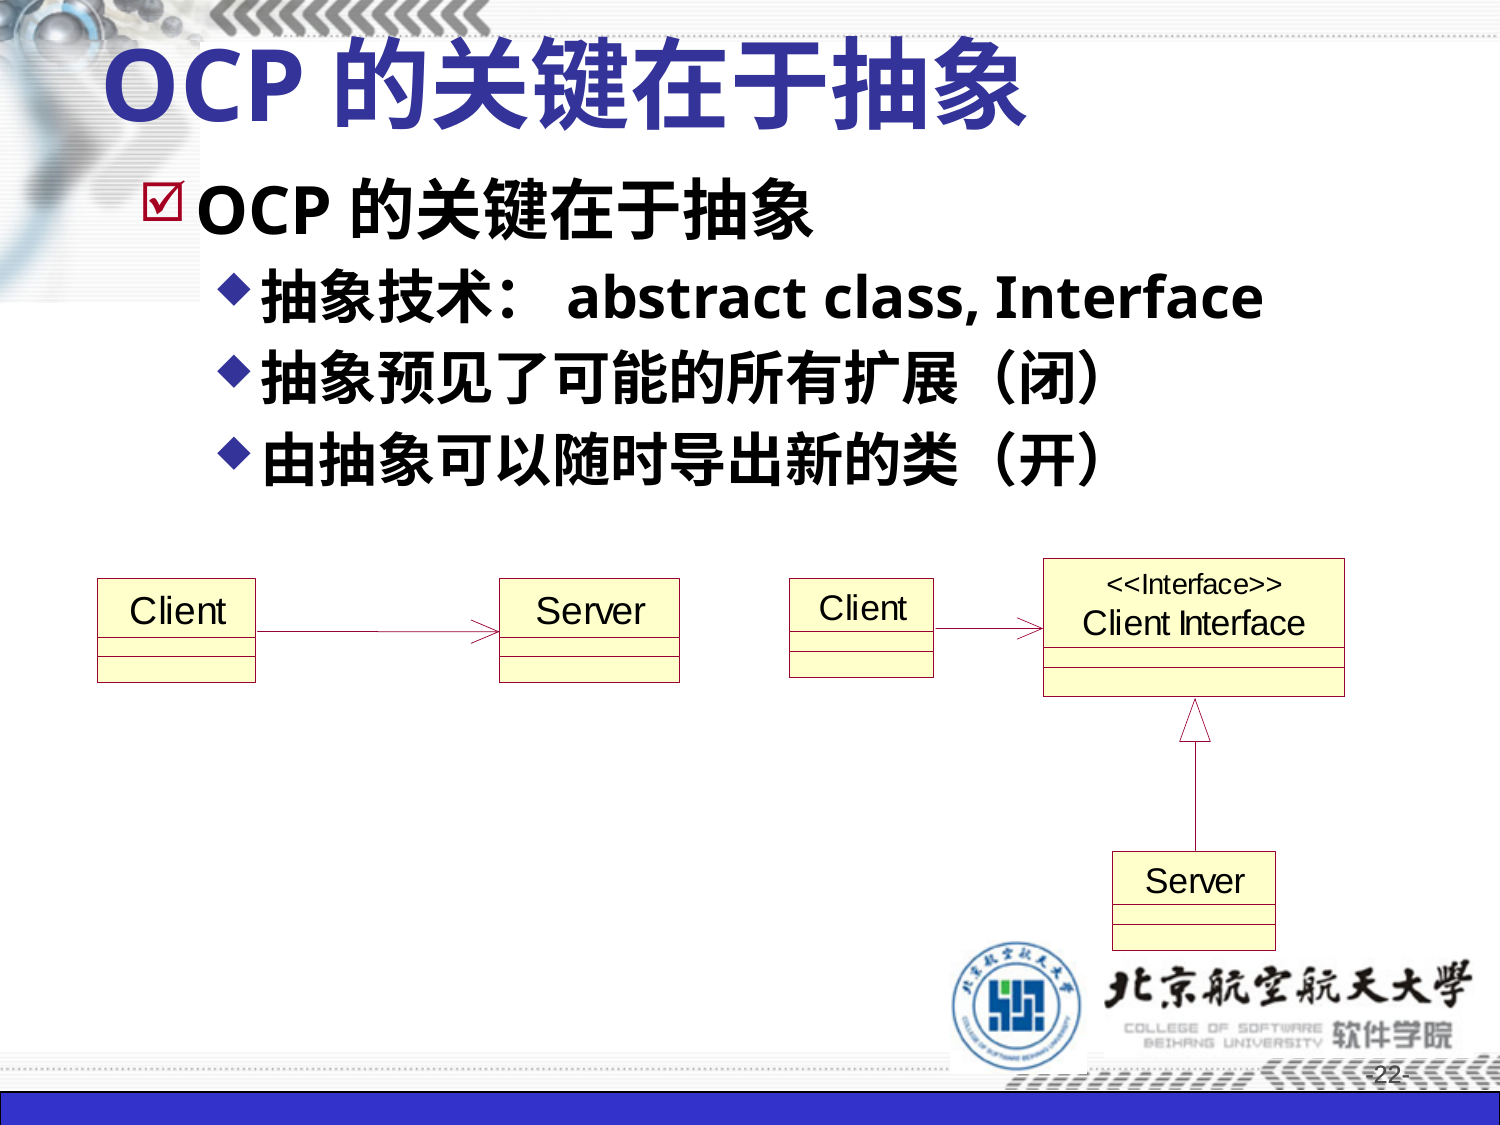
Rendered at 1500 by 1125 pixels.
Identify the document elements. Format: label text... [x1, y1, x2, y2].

picture [64, 573, 715, 691]
picture [0, 0, 1500, 303]
title OCP的关键在于抽象 [85, 42, 1388, 149]
text_box -22- [1074, 1051, 1425, 1125]
picture [0, 538, 1500, 1090]
list OCP的关键在于抽象 抽象技术：abstract class, Interface 抽象预见了可能的所有扩展（闭） 由抽象可以随时导出新的类（开） [123, 160, 1424, 589]
